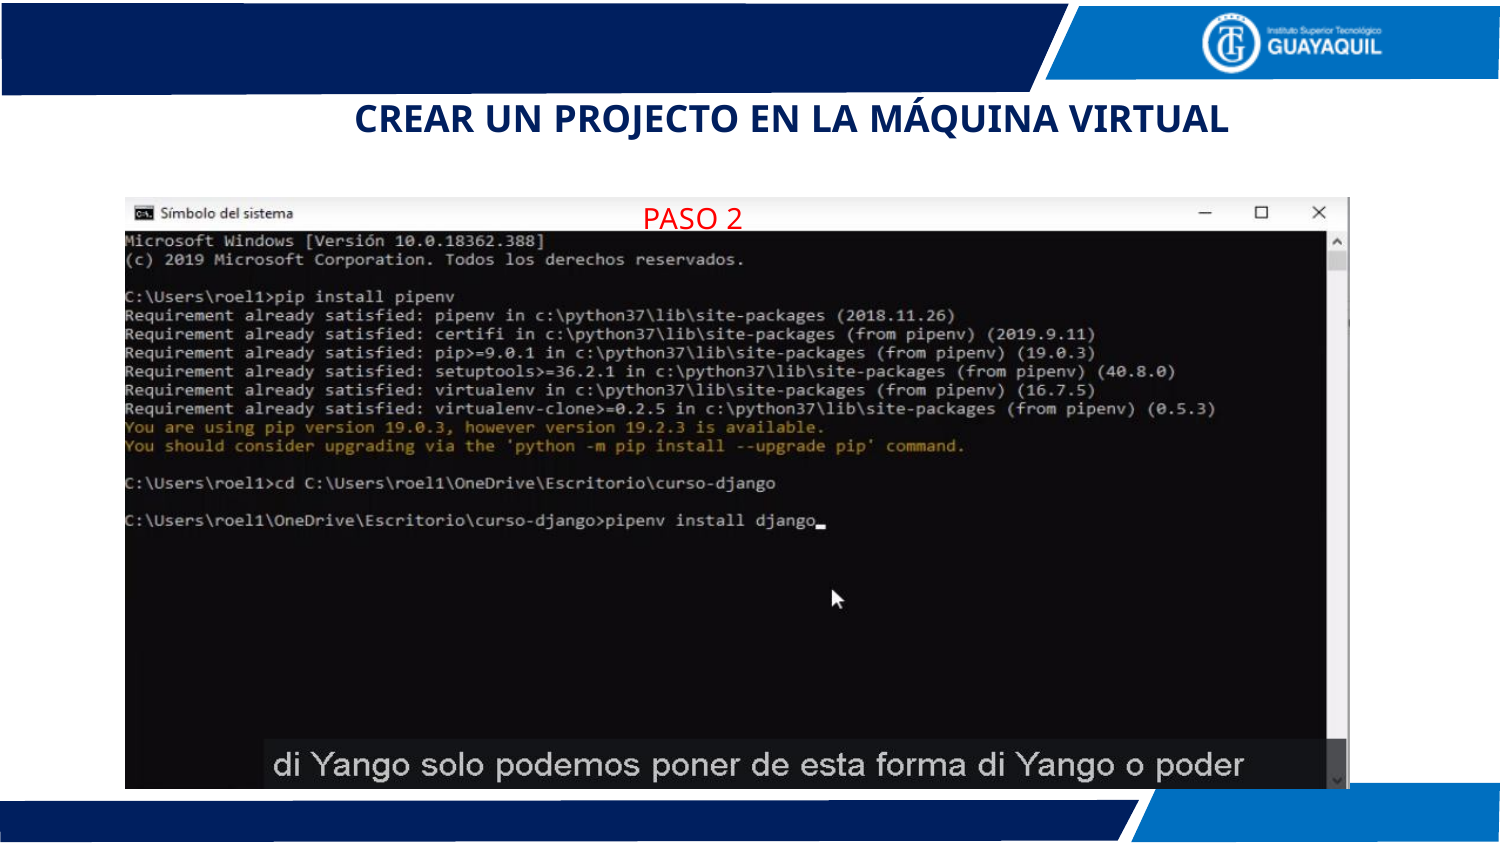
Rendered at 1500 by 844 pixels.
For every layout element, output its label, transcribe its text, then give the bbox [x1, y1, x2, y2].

text_box CREAR UN PROJECTO EN LA MÁQUINA VIRTUAL [352, 73, 1281, 141]
picture [124, 197, 1351, 789]
picture [1198, 10, 1386, 77]
